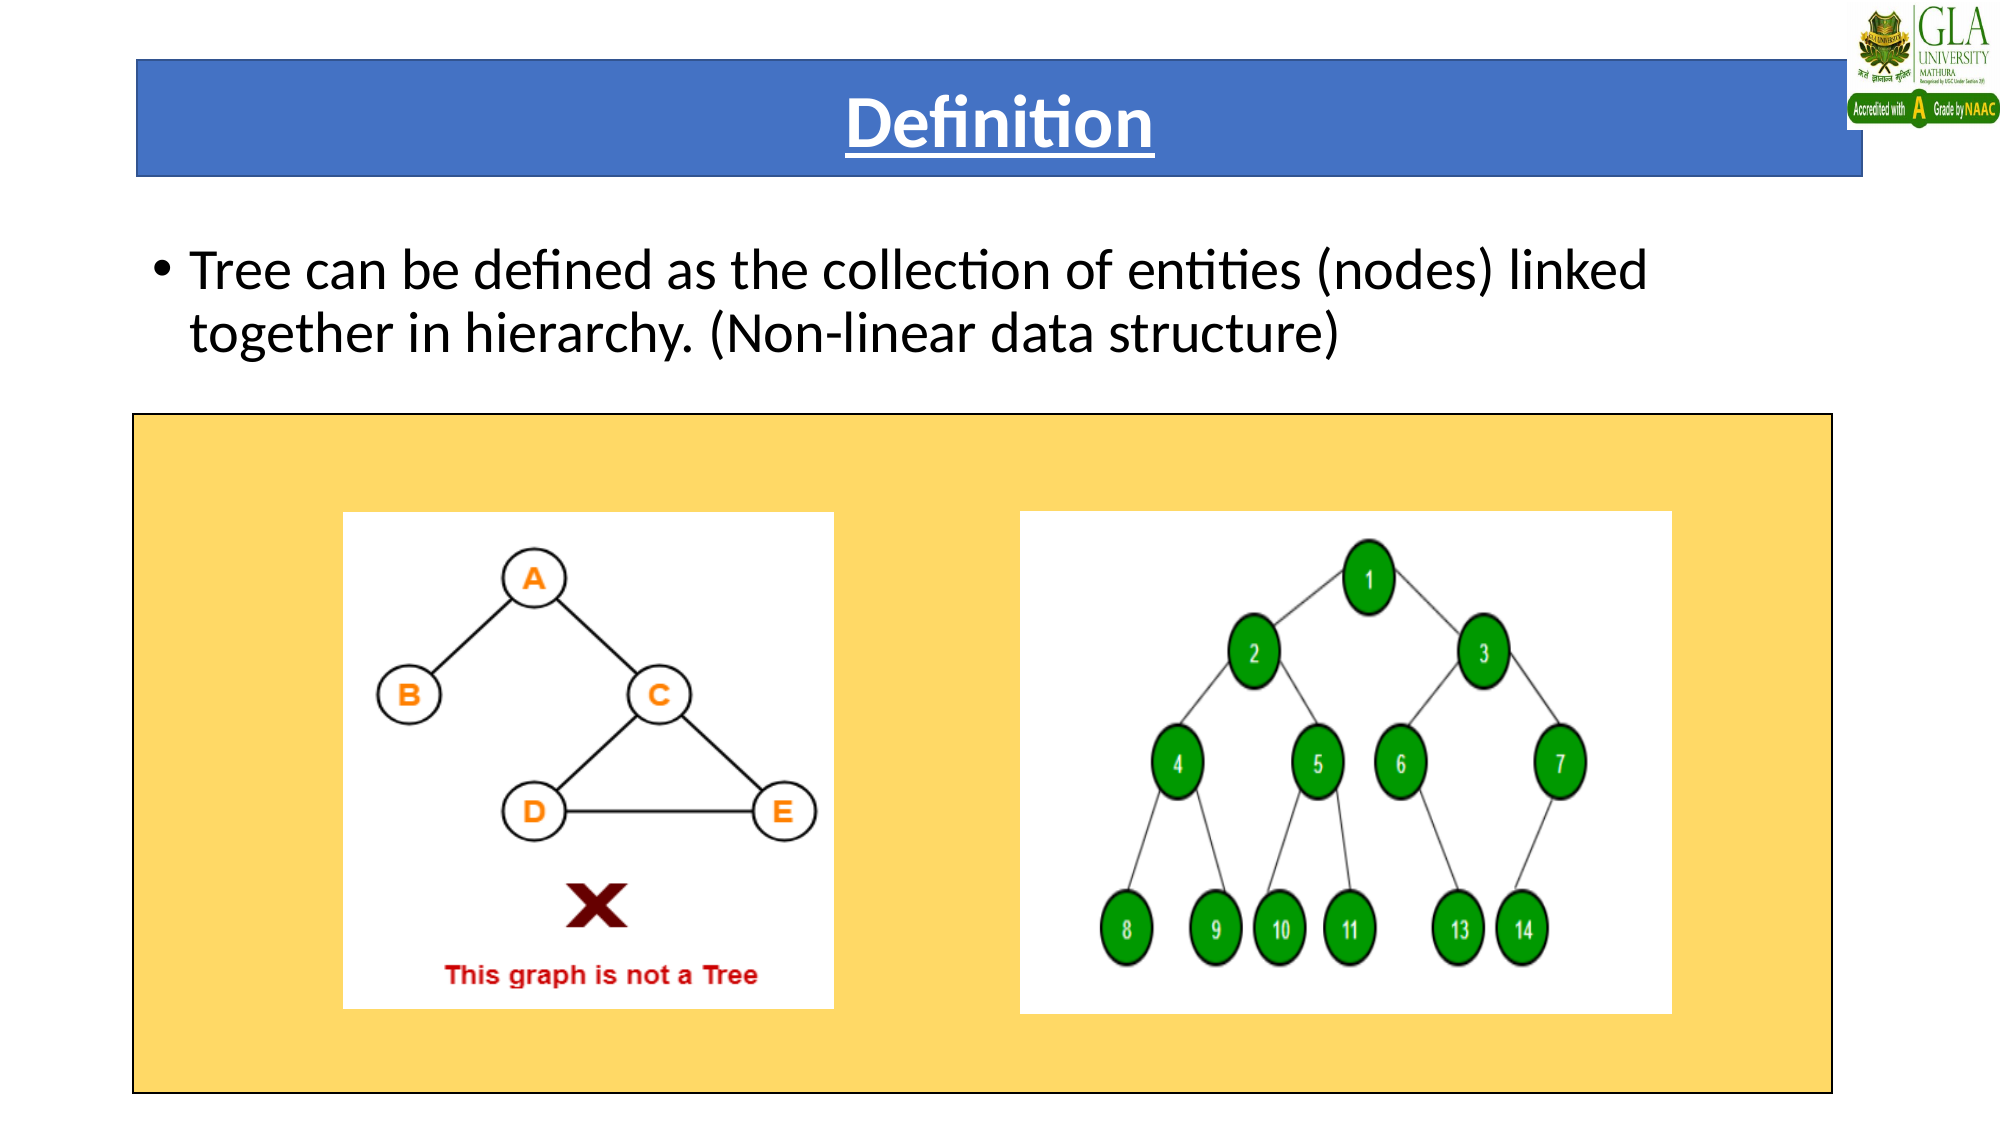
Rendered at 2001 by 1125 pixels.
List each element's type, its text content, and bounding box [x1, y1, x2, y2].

picture [1846, 2, 2000, 130]
picture [1020, 511, 1672, 1014]
text_box [132, 413, 1833, 1094]
text_box Definition [136, 59, 1863, 177]
picture [343, 512, 834, 1009]
list Tree can be defined as the collection of entities (nodes) linked together in hierarchy. (Non-linear data structure) [137, 231, 1863, 1014]
